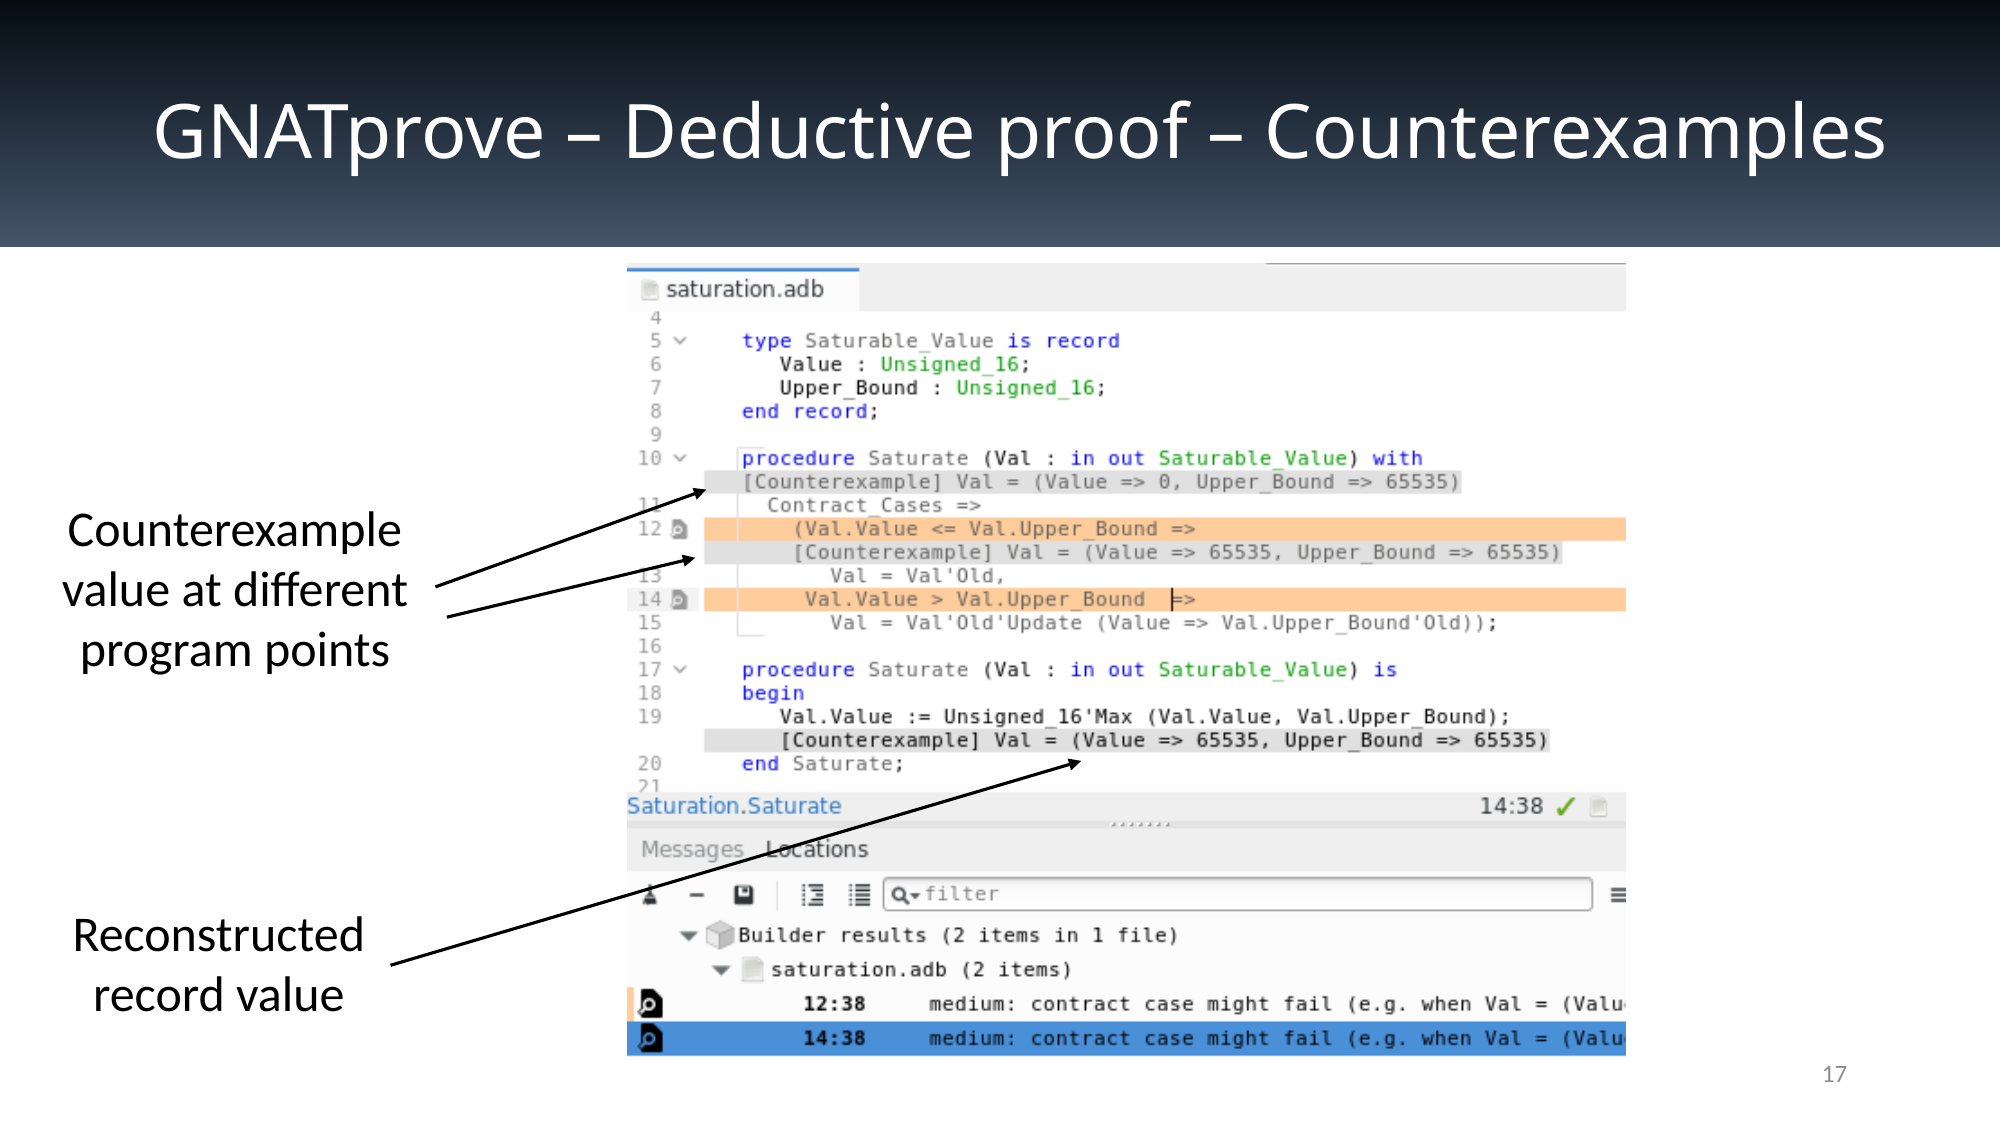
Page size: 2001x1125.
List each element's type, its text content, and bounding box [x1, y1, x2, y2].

picture [627, 263, 1626, 1058]
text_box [446, 557, 696, 618]
title GNATprove – Deductive proof – Counterexamples [137, 59, 1988, 209]
slide_number 17 [1412, 1042, 1863, 1103]
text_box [390, 760, 1082, 966]
text_box Counterexample value at different program points [34, 489, 436, 685]
text_box Reconstructed record value [34, 894, 404, 1029]
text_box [435, 489, 707, 588]
